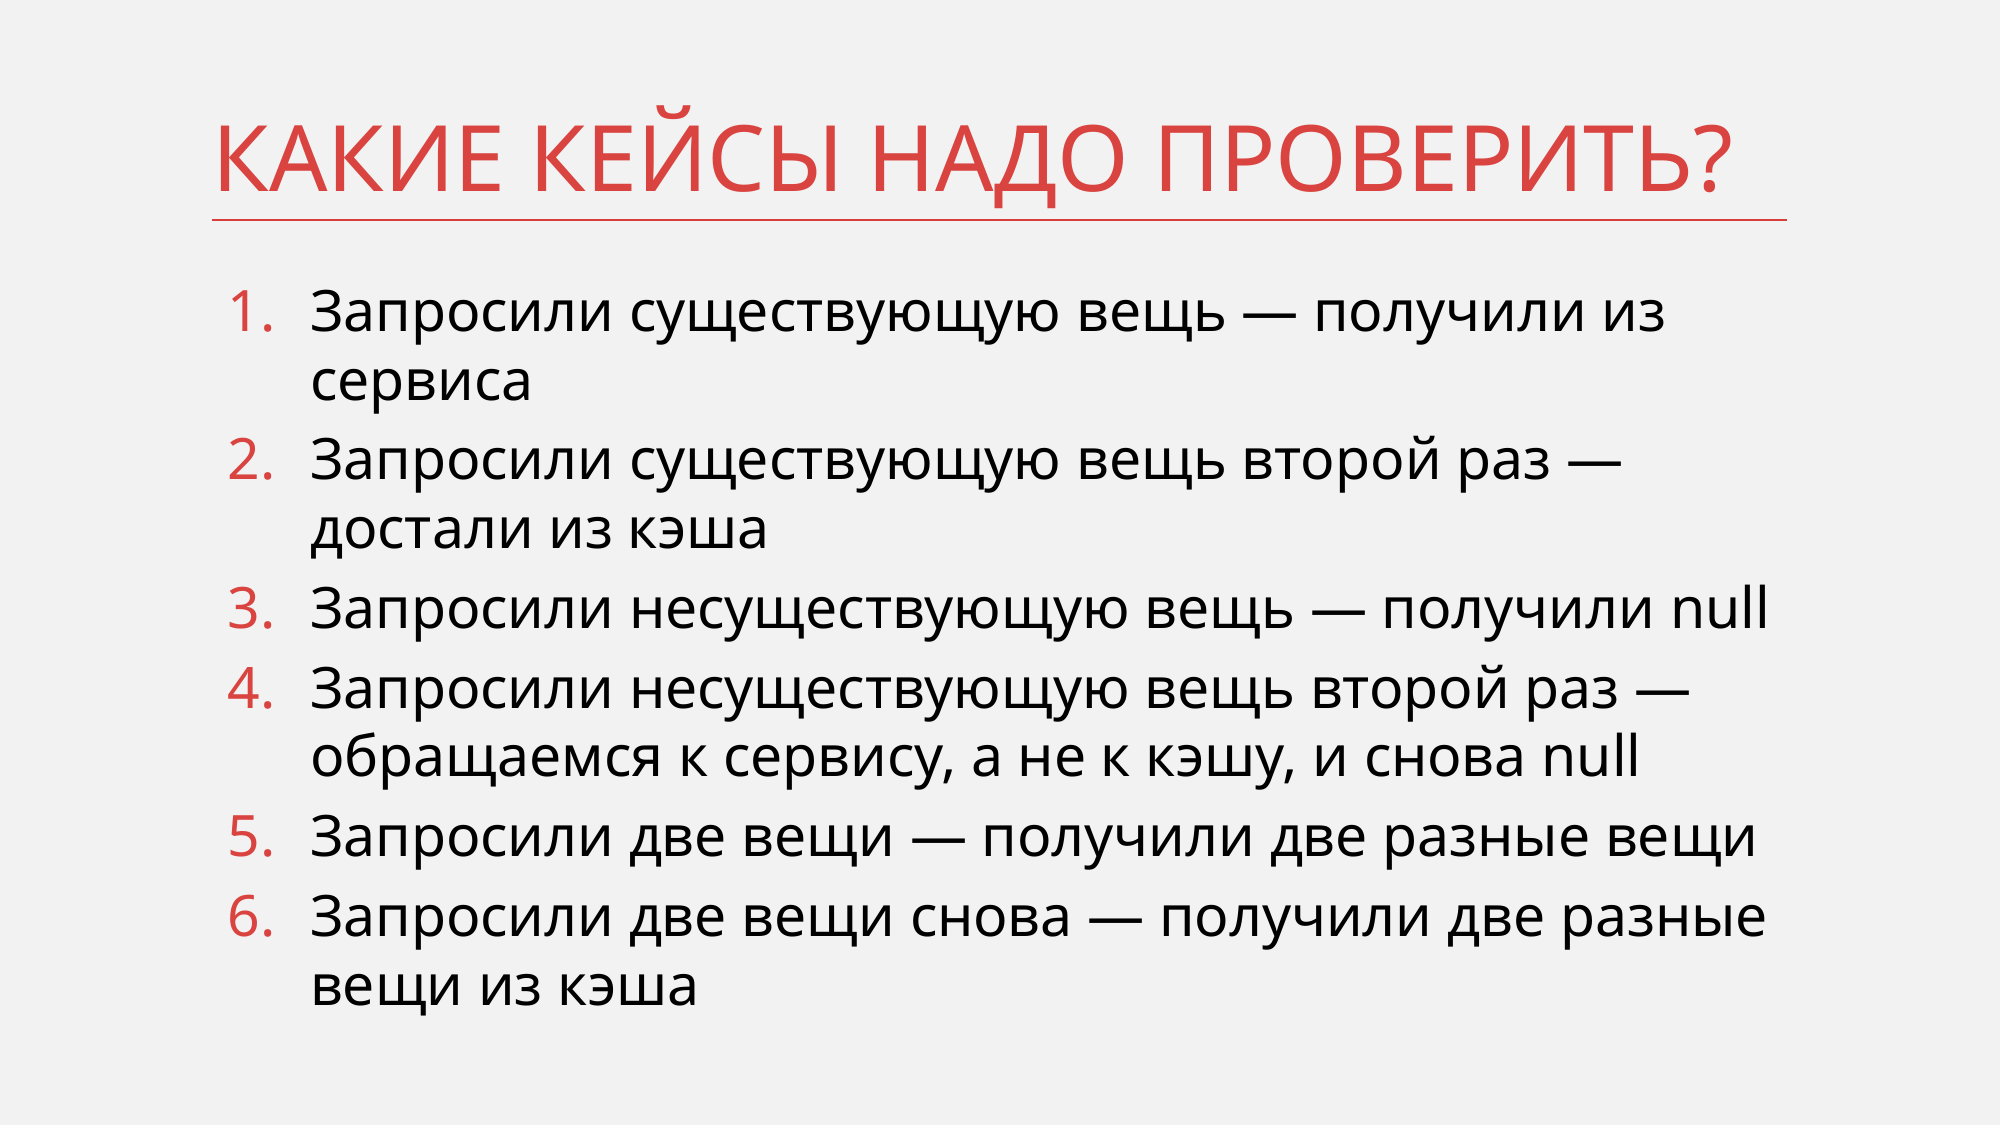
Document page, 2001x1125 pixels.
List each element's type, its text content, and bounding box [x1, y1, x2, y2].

title Какие кейсы надо проверить? [212, 90, 1788, 220]
list Запросили существующую вещь — получили из сервиса Запросили существующую вещь второй раз — достали из кэша Запросили несуществующую вещь — получили null Запросили несуществующую вещь второй раз — обращаемся к сервису, а не к кэшу, и снова null Запросили две вещи — получили две разные вещи Запросили две вещи снова — получили две разные вещи из кэша [212, 267, 1788, 1035]
